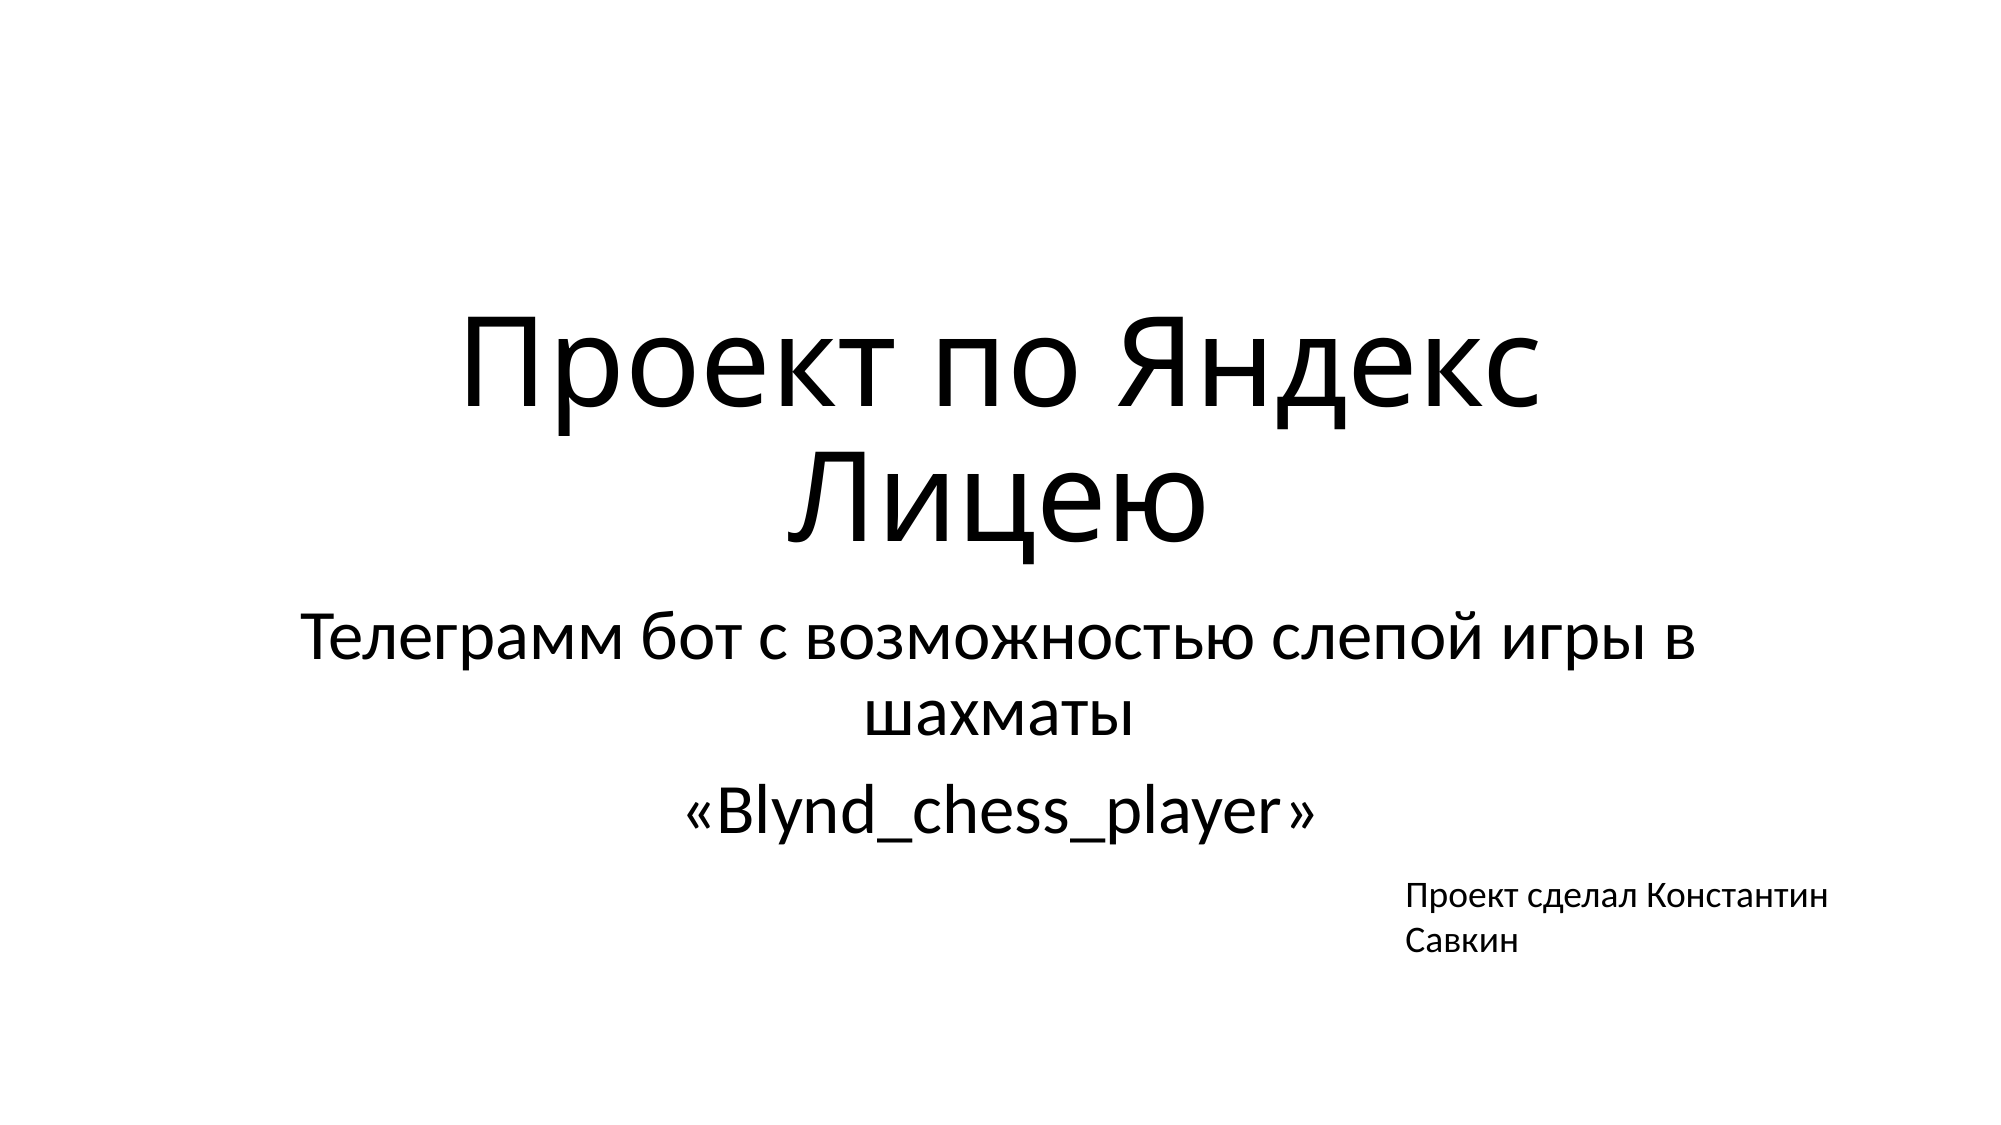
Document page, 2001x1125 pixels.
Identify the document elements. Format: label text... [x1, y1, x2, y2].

text_box Проект сделал Константин Савкин [1390, 862, 1905, 968]
title Проект по Яндекс Лицею [249, 184, 1750, 576]
subtitle Телеграмм бот с возможностью слепой игры в шахматы «Blynd_chess_player» [249, 590, 1750, 863]
